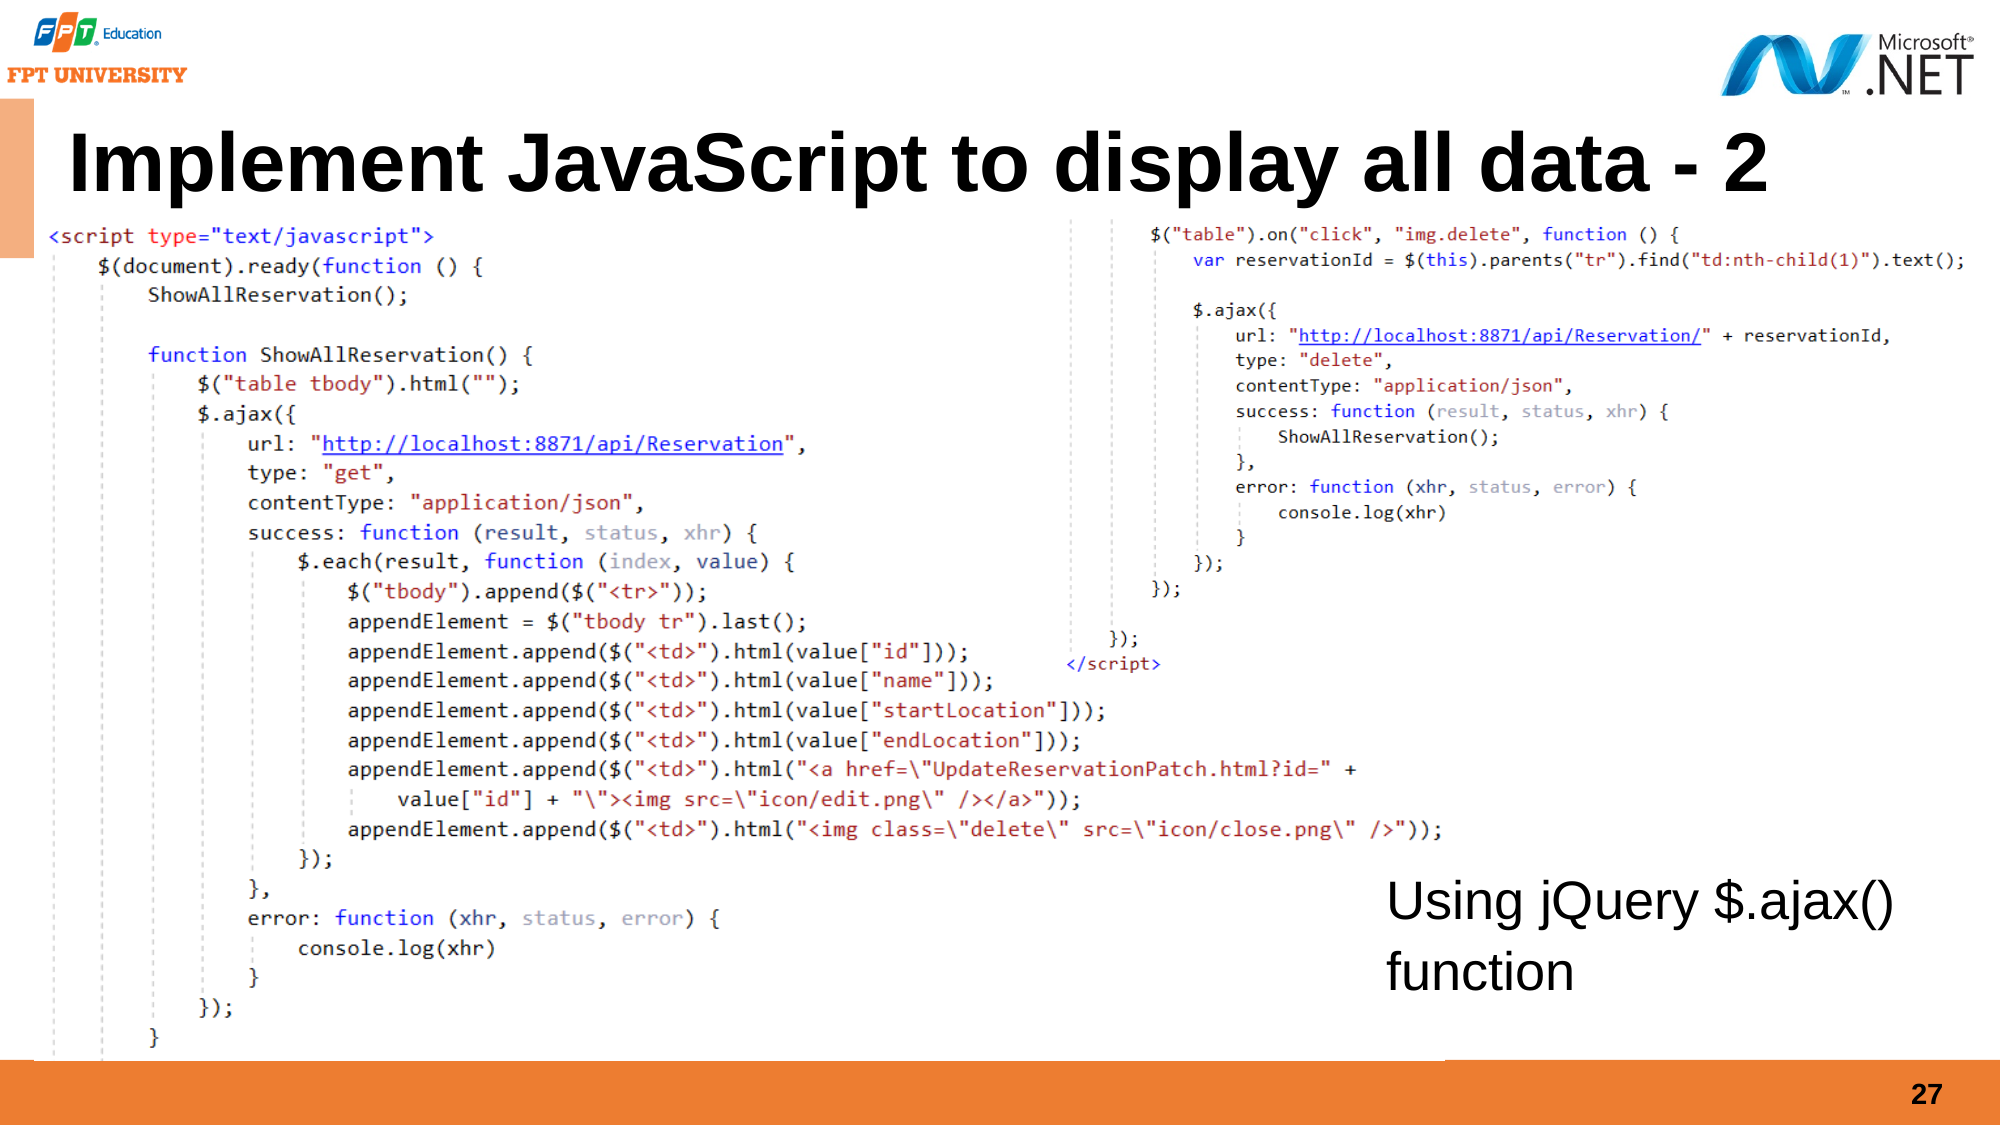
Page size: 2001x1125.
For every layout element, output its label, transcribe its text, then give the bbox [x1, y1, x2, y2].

list Using jQuery $.ajax() function [1449, 850, 1973, 1047]
picture [0, 0, 194, 93]
picture [34, 217, 1973, 1062]
title Implement JavaScript to display all data - 2 [53, 111, 2000, 218]
picture [1685, 0, 2001, 129]
slide_number 27 [1508, 1063, 1959, 1123]
